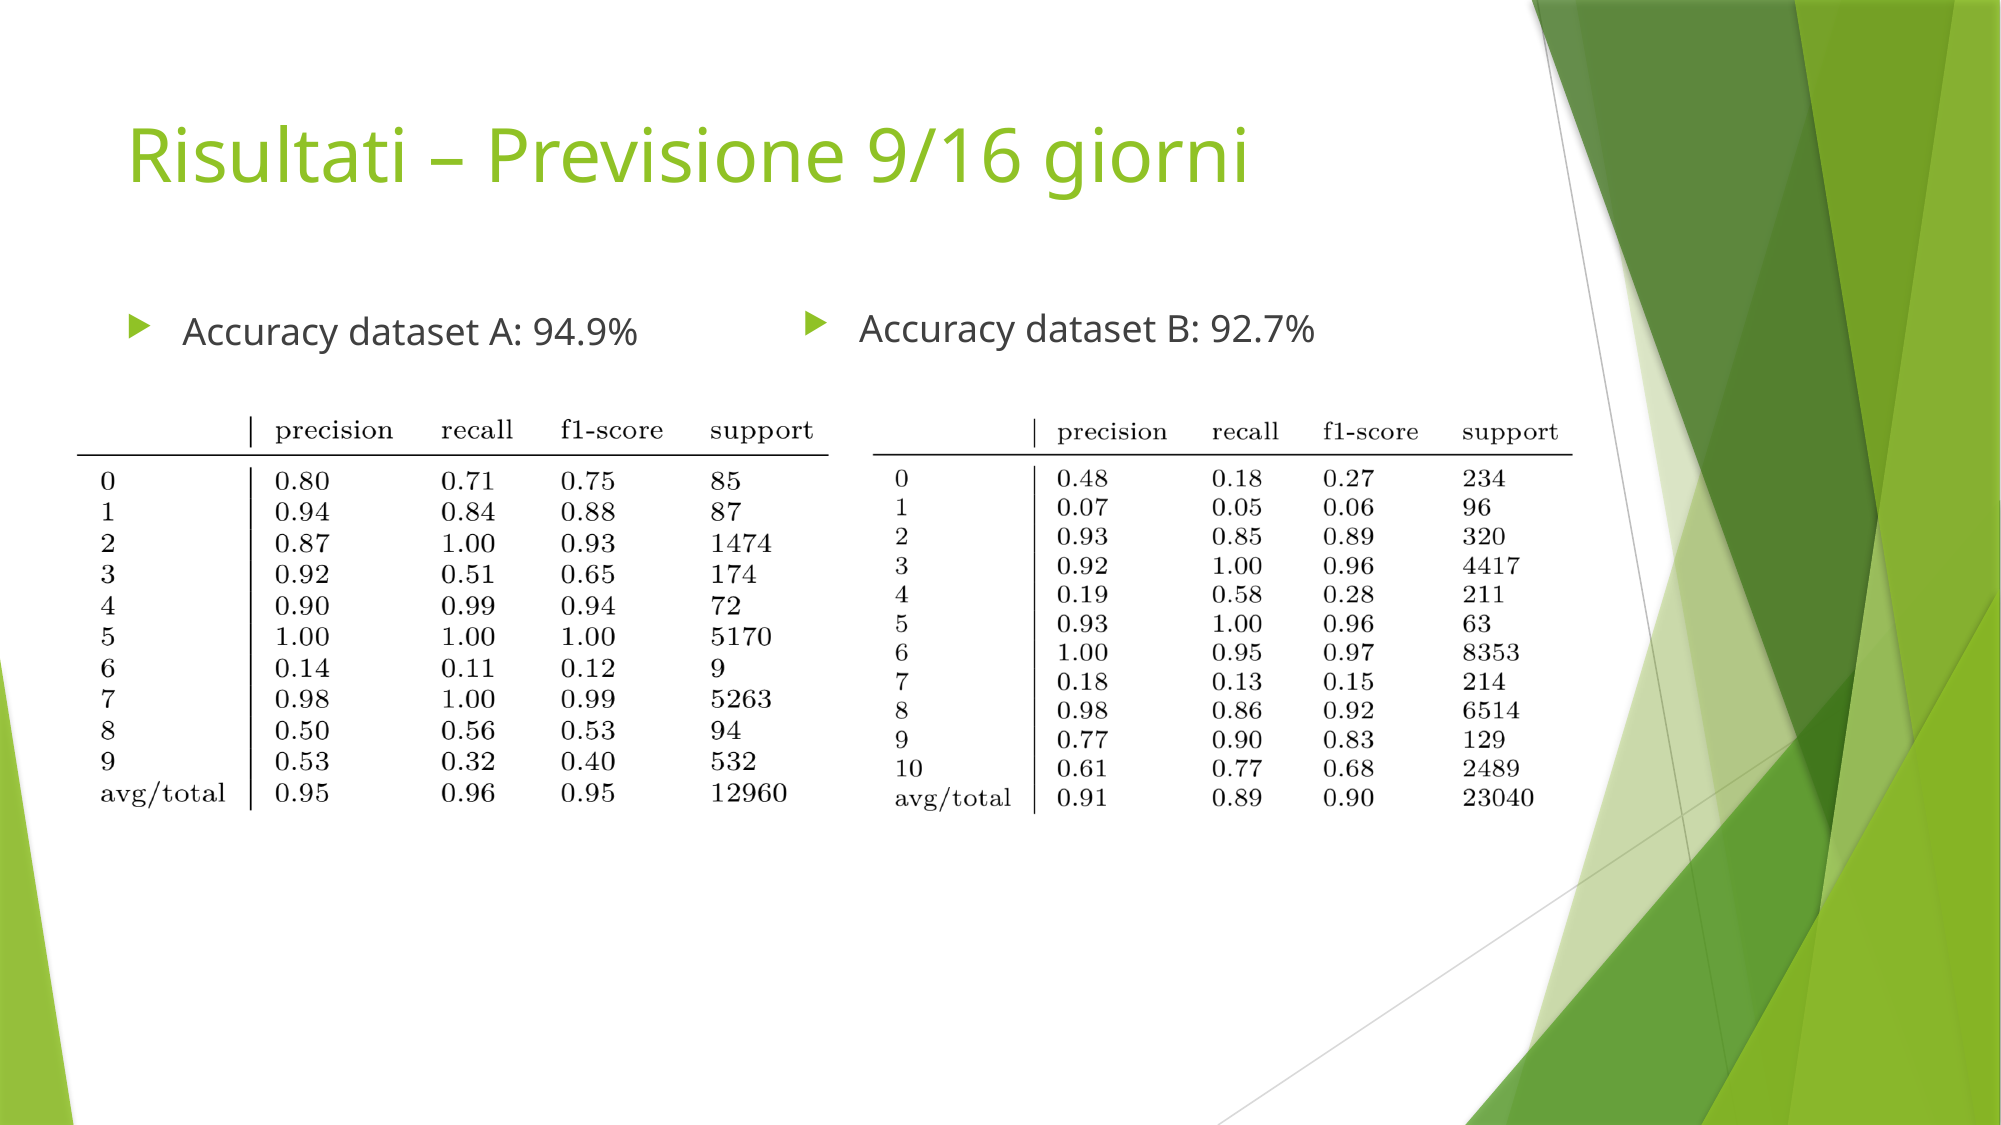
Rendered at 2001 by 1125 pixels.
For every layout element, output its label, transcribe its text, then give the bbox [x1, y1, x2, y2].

list Accuracy dataset A: 94.9% [111, 299, 718, 387]
picture [856, 409, 1582, 820]
text_box Accuracy dataset B: 92.7% [787, 297, 1375, 384]
picture [73, 409, 839, 813]
title Risultati – Previsione 9/16 giorni [111, 99, 1522, 317]
